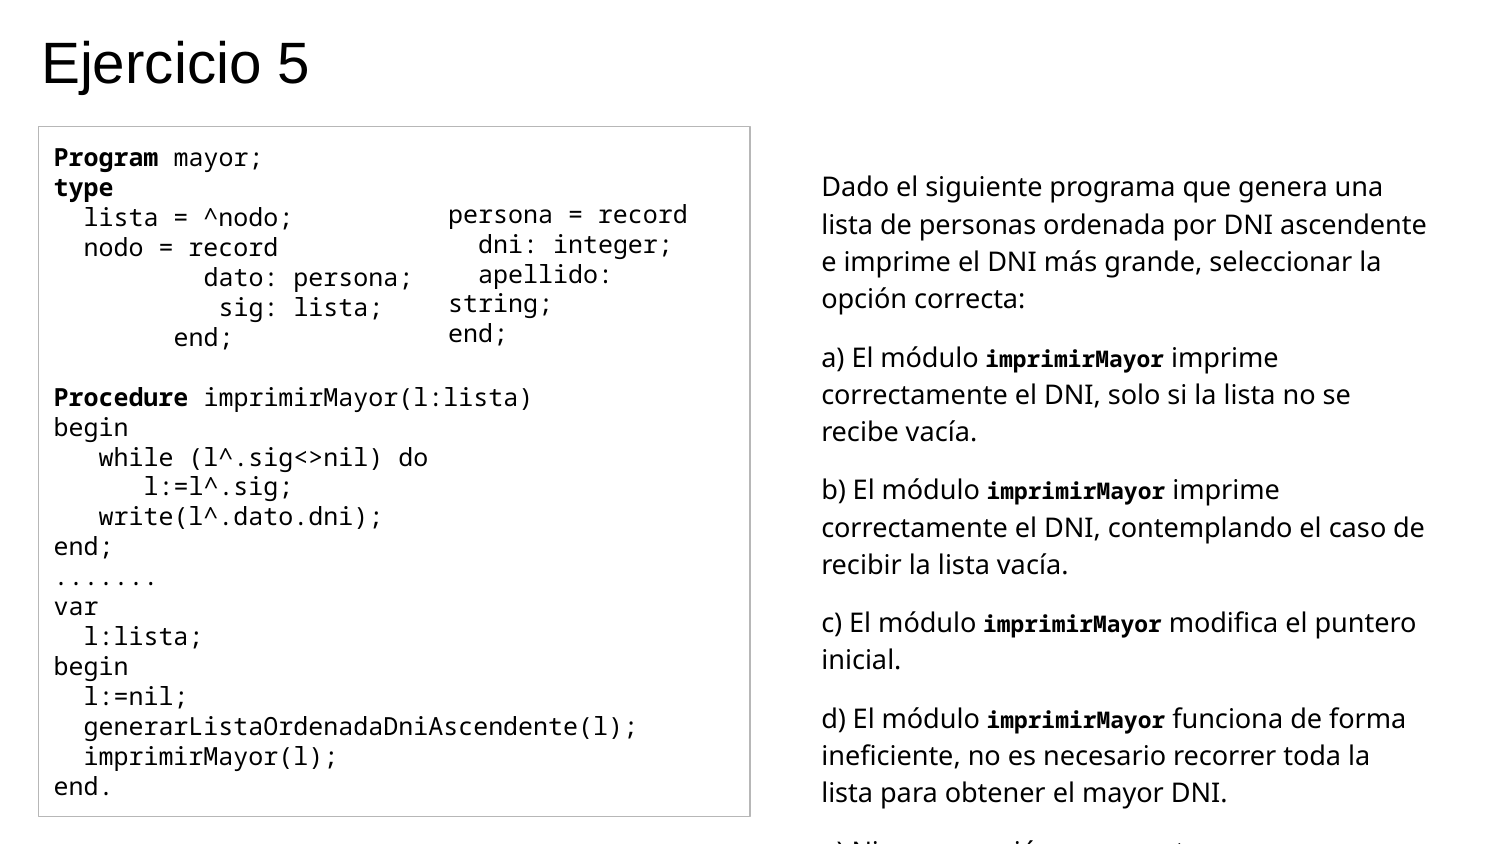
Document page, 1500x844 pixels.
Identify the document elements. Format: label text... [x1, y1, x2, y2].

text_box persona = record dni: integer; apellido: string; end; [433, 183, 732, 333]
title Ejercicio 5 [26, 10, 663, 105]
list Program mayor; type lista = ^nodo; nodo = record dato: persona; sig: lista; end; Procedure imprimirMayor(l:lista) begin while (l^.sig<>nil) do l:=l^.sig; write(l^.dato.dni); end; ....... var l:lista; begin l:=nil; generarListaOrdenadaDniAscendente(l); imprimirMayor(l); end. [38, 126, 750, 817]
text_box Dado el siguiente programa que genera una lista de personas ordenada por DNI ascendente e imprime el DNI más grande, seleccionar la opción correcta: a) El módulo imprimirMayor imprime correctamente el DNI, solo si la lista no se recibe vacía. b) El módulo imprimirMayor imprime correctamente el DNI, contemplando el caso de recibir la lista vacía. c) El módulo imprimirMayor modifica el puntero inicial. d) El módulo imprimirMayor funciona de forma ineficiente, no es necesario recorrer toda la lista para obtener el mayor DNI. e) Ninguna opción es correcta. [806, 149, 1443, 768]
